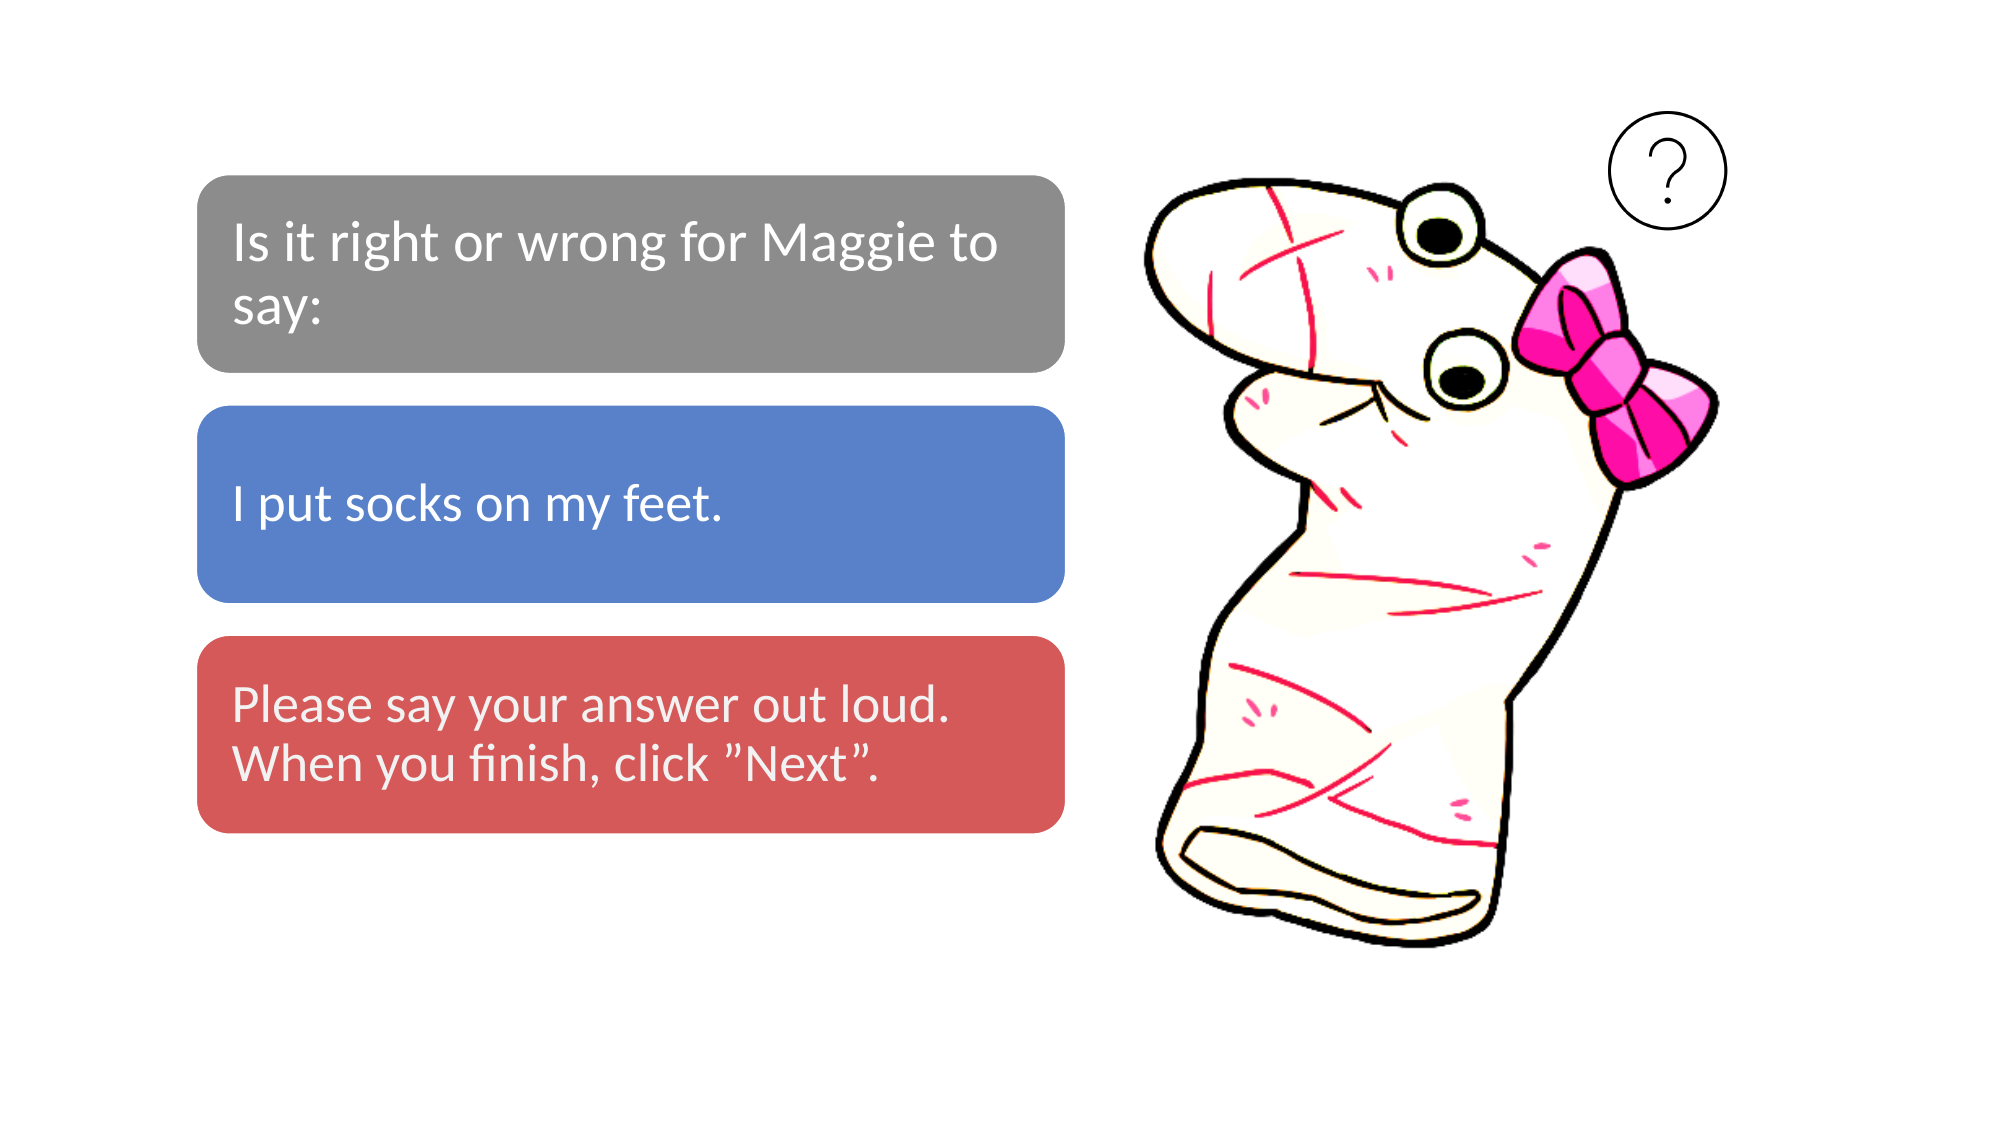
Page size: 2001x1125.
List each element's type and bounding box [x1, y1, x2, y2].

picture [1141, 95, 1743, 955]
text_box [196, 169, 1066, 839]
